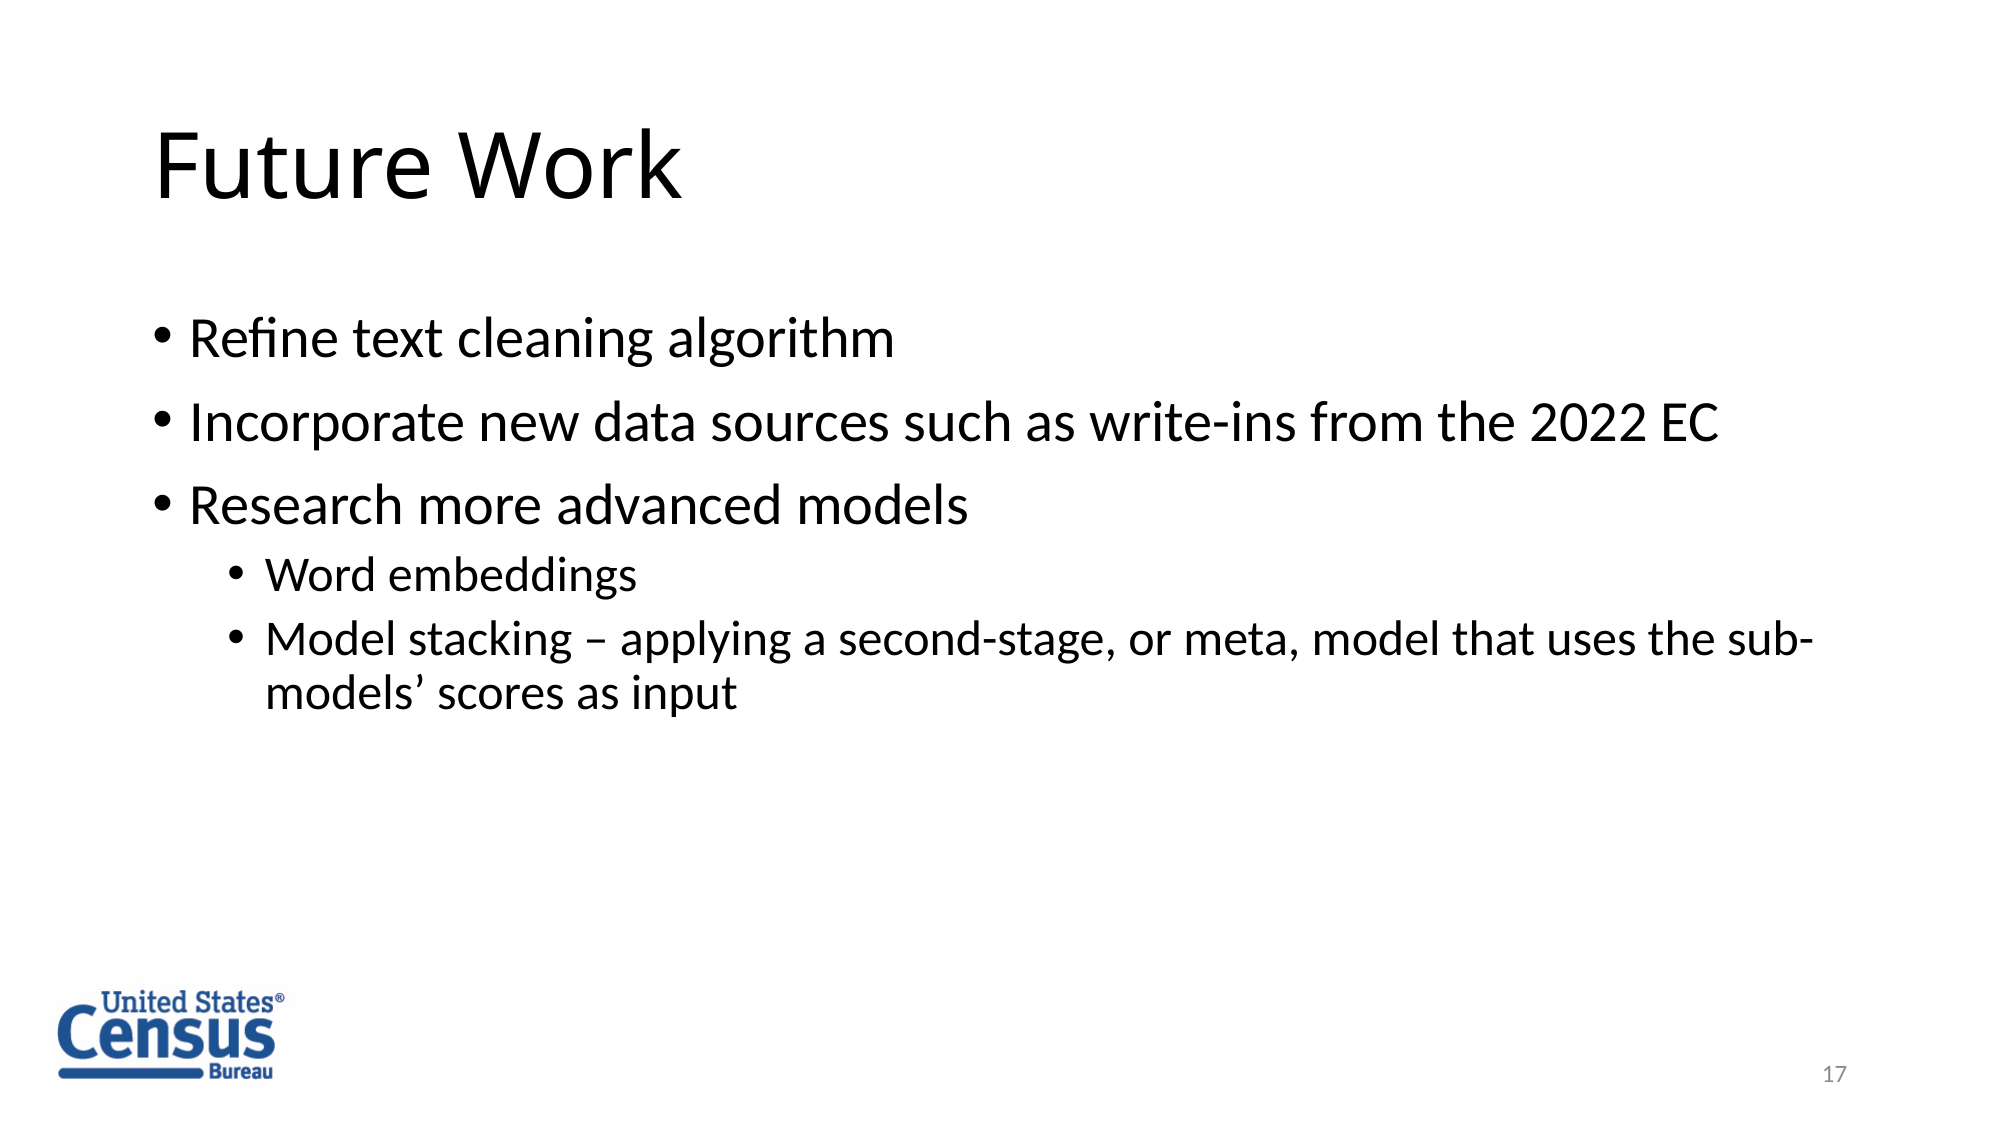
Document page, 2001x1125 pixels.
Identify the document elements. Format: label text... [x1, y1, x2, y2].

slide_number 17 [1412, 1042, 1863, 1103]
picture [18, 950, 316, 1120]
list Refine text cleaning algorithm Incorporate new data sources such as write-ins from the 2022 EC Research more advanced models Word embeddings Model stacking – applying a second-stage, or meta, model that uses the sub-models’ scores as input [137, 299, 1863, 1014]
title Future Work [137, 59, 1863, 278]
